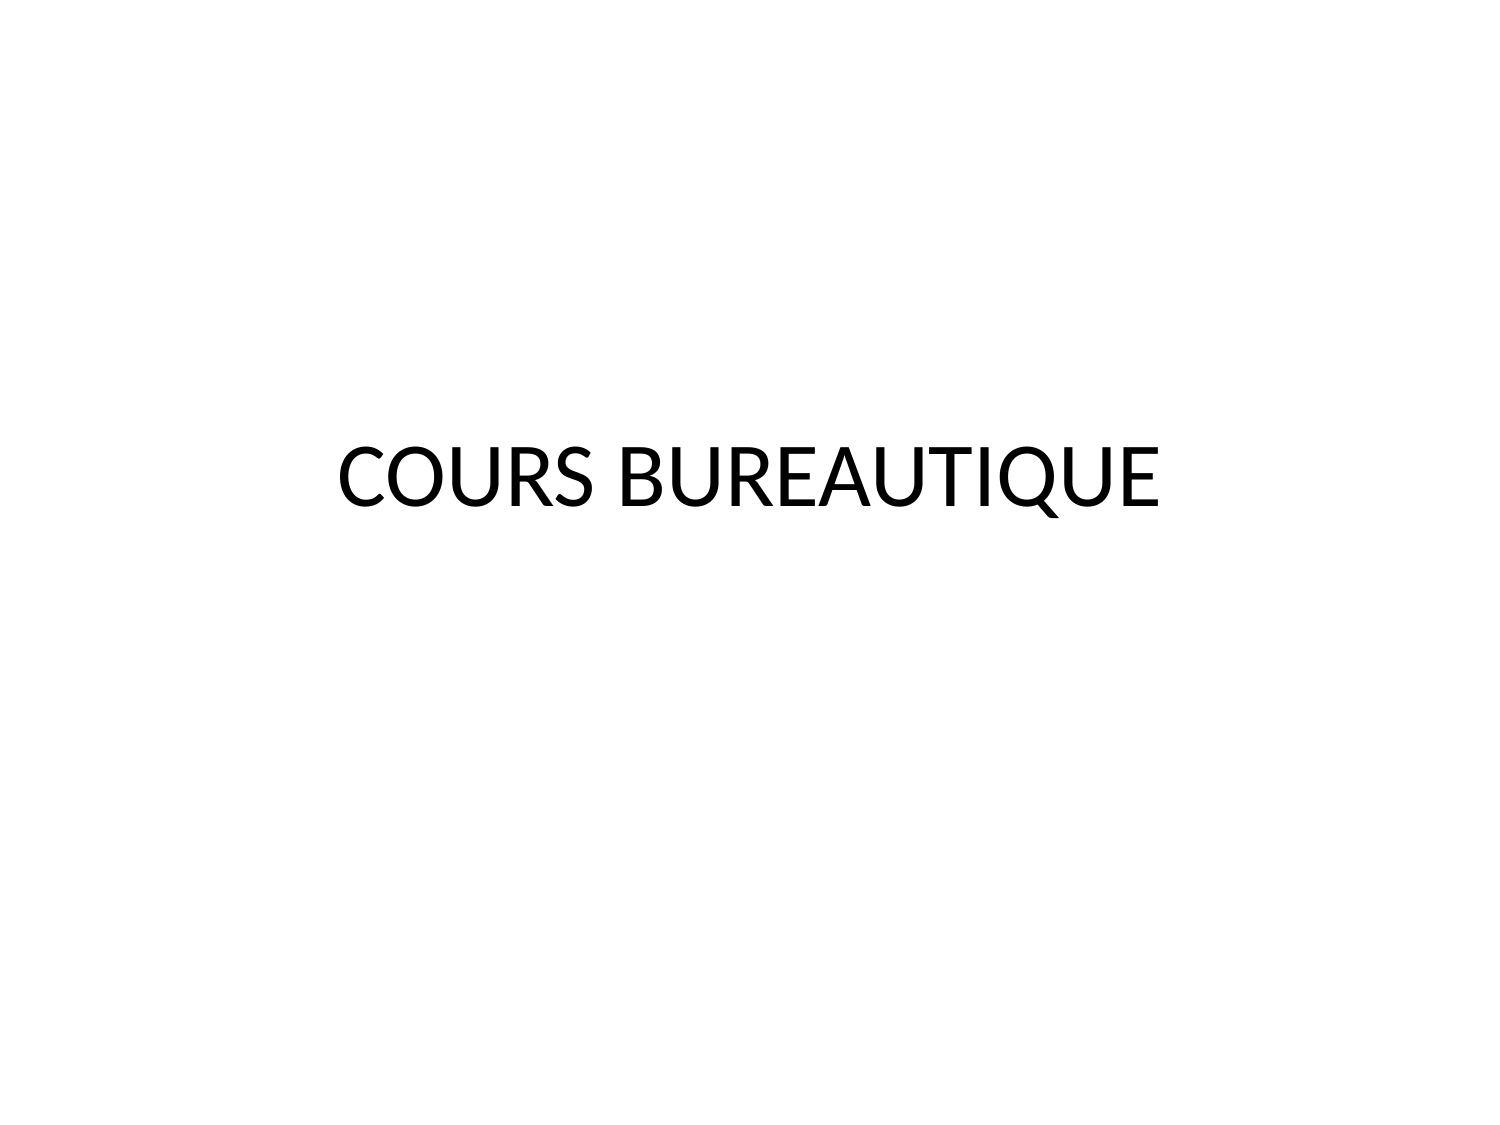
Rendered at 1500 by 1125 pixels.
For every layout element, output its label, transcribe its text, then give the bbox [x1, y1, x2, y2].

title COURS BUREAUTIQUE [112, 349, 1388, 591]
